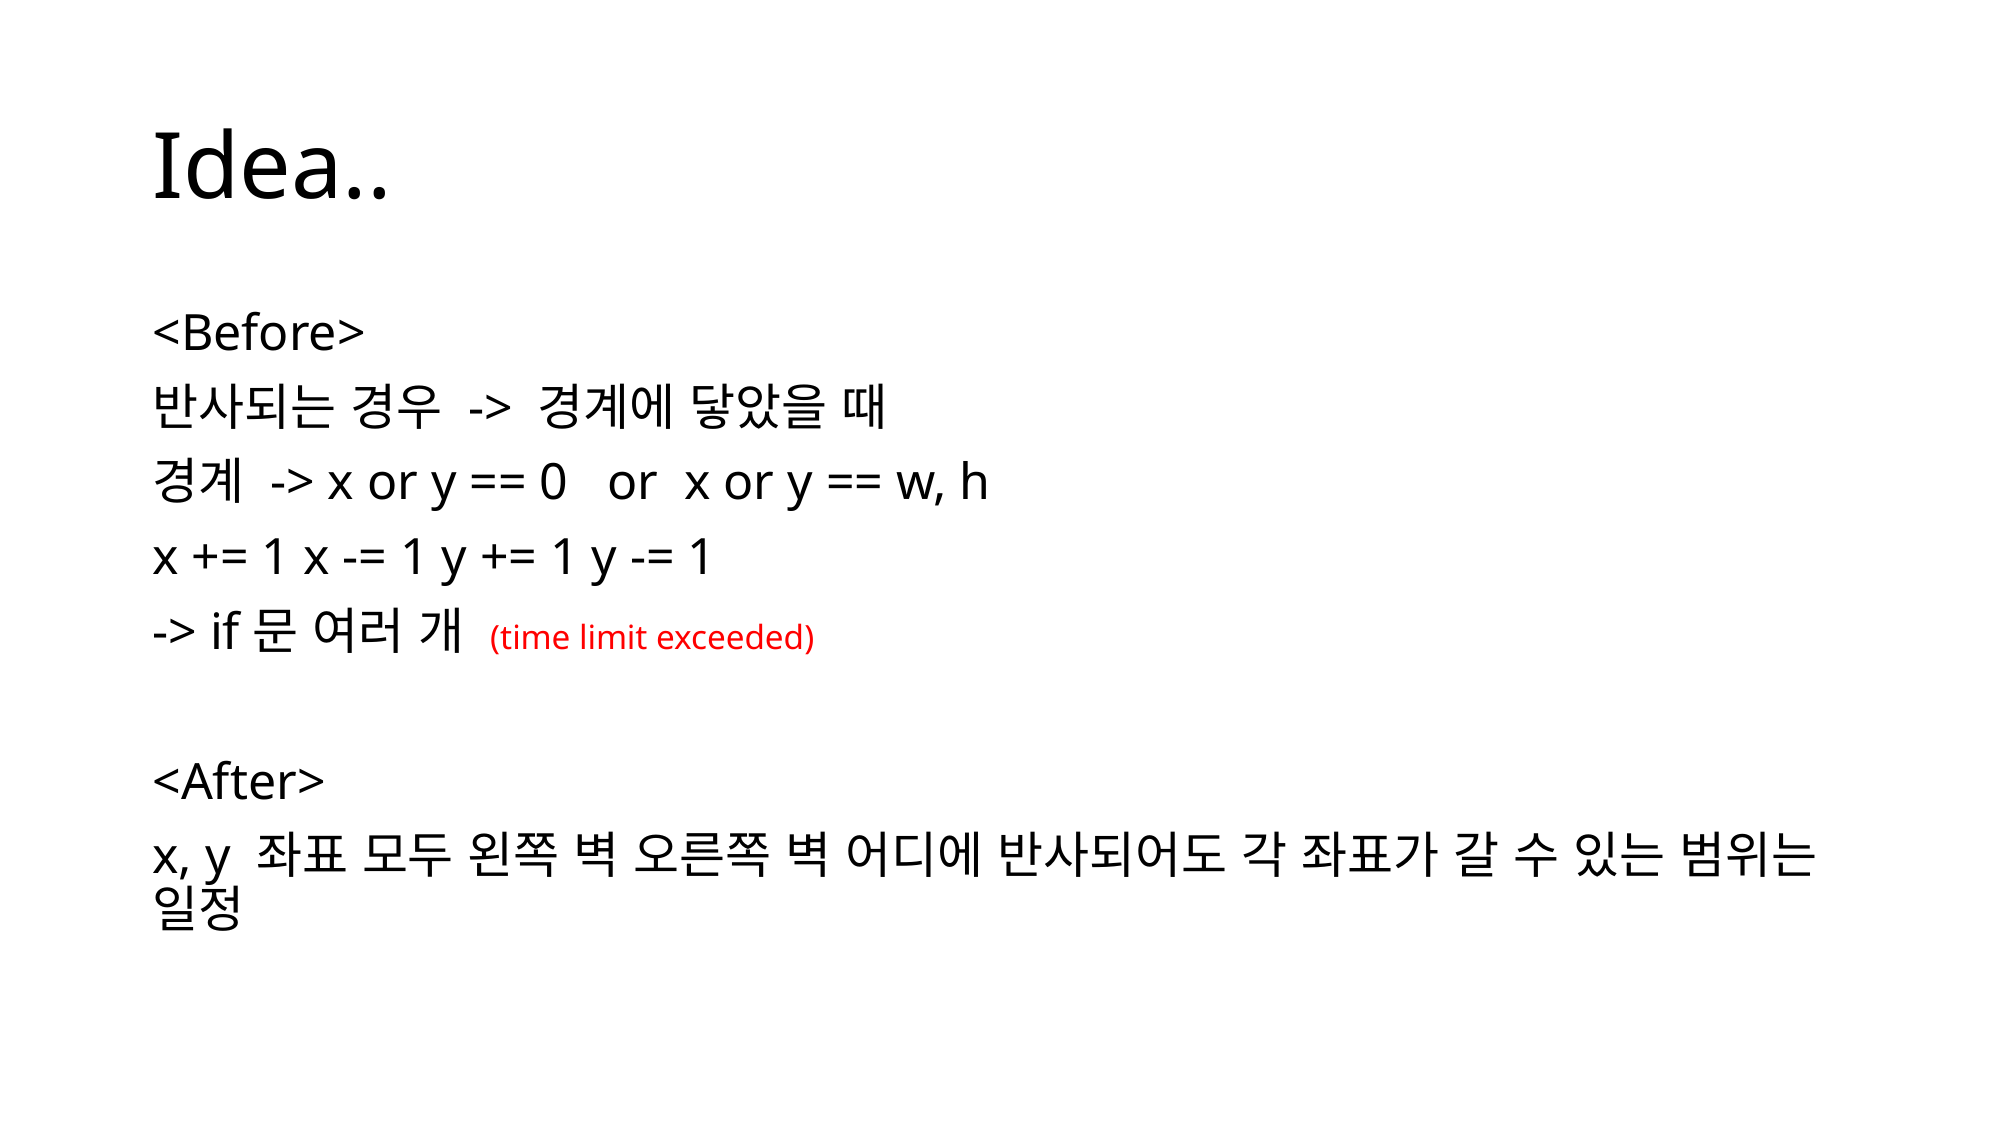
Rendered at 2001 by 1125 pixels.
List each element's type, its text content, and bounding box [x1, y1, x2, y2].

list <Before> 반사되는 경우 -> 경계에 닿았을 때 경계 -> x or y == 0 or x or y == w, h x += 1 x -= 1 y += 1 y -= 1 -> if문 여러 개 (time limit exceeded) <After> x, y 좌표 모두 왼쪽 벽 오른쪽 벽 어디에 반사되어도 각 좌표가 갈 수 있는 범위는 일정 [137, 299, 1863, 1014]
title Idea.. [137, 59, 1863, 278]
